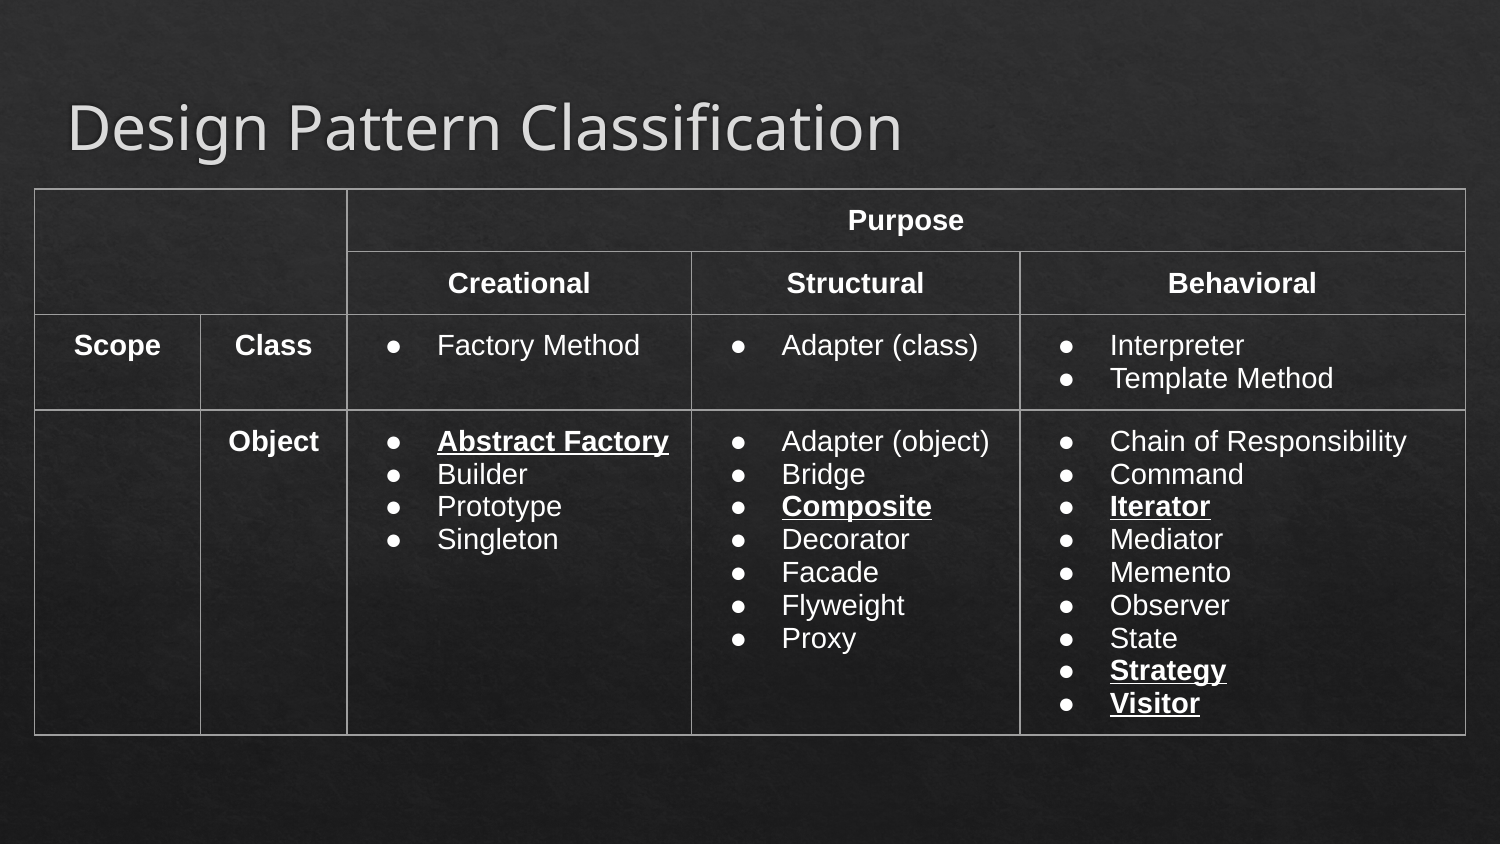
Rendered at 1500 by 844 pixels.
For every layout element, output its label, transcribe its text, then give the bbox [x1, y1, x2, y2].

title Design Pattern Classification [51, 72, 1449, 167]
table_cell Interpreter Template Method [1021, 315, 1465, 409]
table_cell Creational [348, 252, 691, 314]
table_cell Adapter (class) [692, 315, 1019, 409]
table_cell Factory Method [348, 315, 691, 409]
picture [0, 0, 1500, 844]
table_cell Adapter (object) Bridge Composite Decorator Facade Flyweight Proxy [692, 411, 1019, 734]
table_cell Scope [35, 315, 200, 409]
table_cell Class [201, 315, 346, 409]
table_cell Structural [692, 252, 1019, 314]
table_header Purpose [348, 190, 1465, 251]
table_cell [35, 411, 200, 734]
table_cell Object [201, 411, 346, 734]
table_cell Chain of Responsibility Command Iterator Mediator Memento Observer State Strategy Visitor [1021, 411, 1465, 734]
table_header [35, 190, 346, 314]
table_cell Abstract Factory Builder Prototype Singleton [348, 411, 691, 734]
table_cell Behavioral [1021, 252, 1465, 314]
